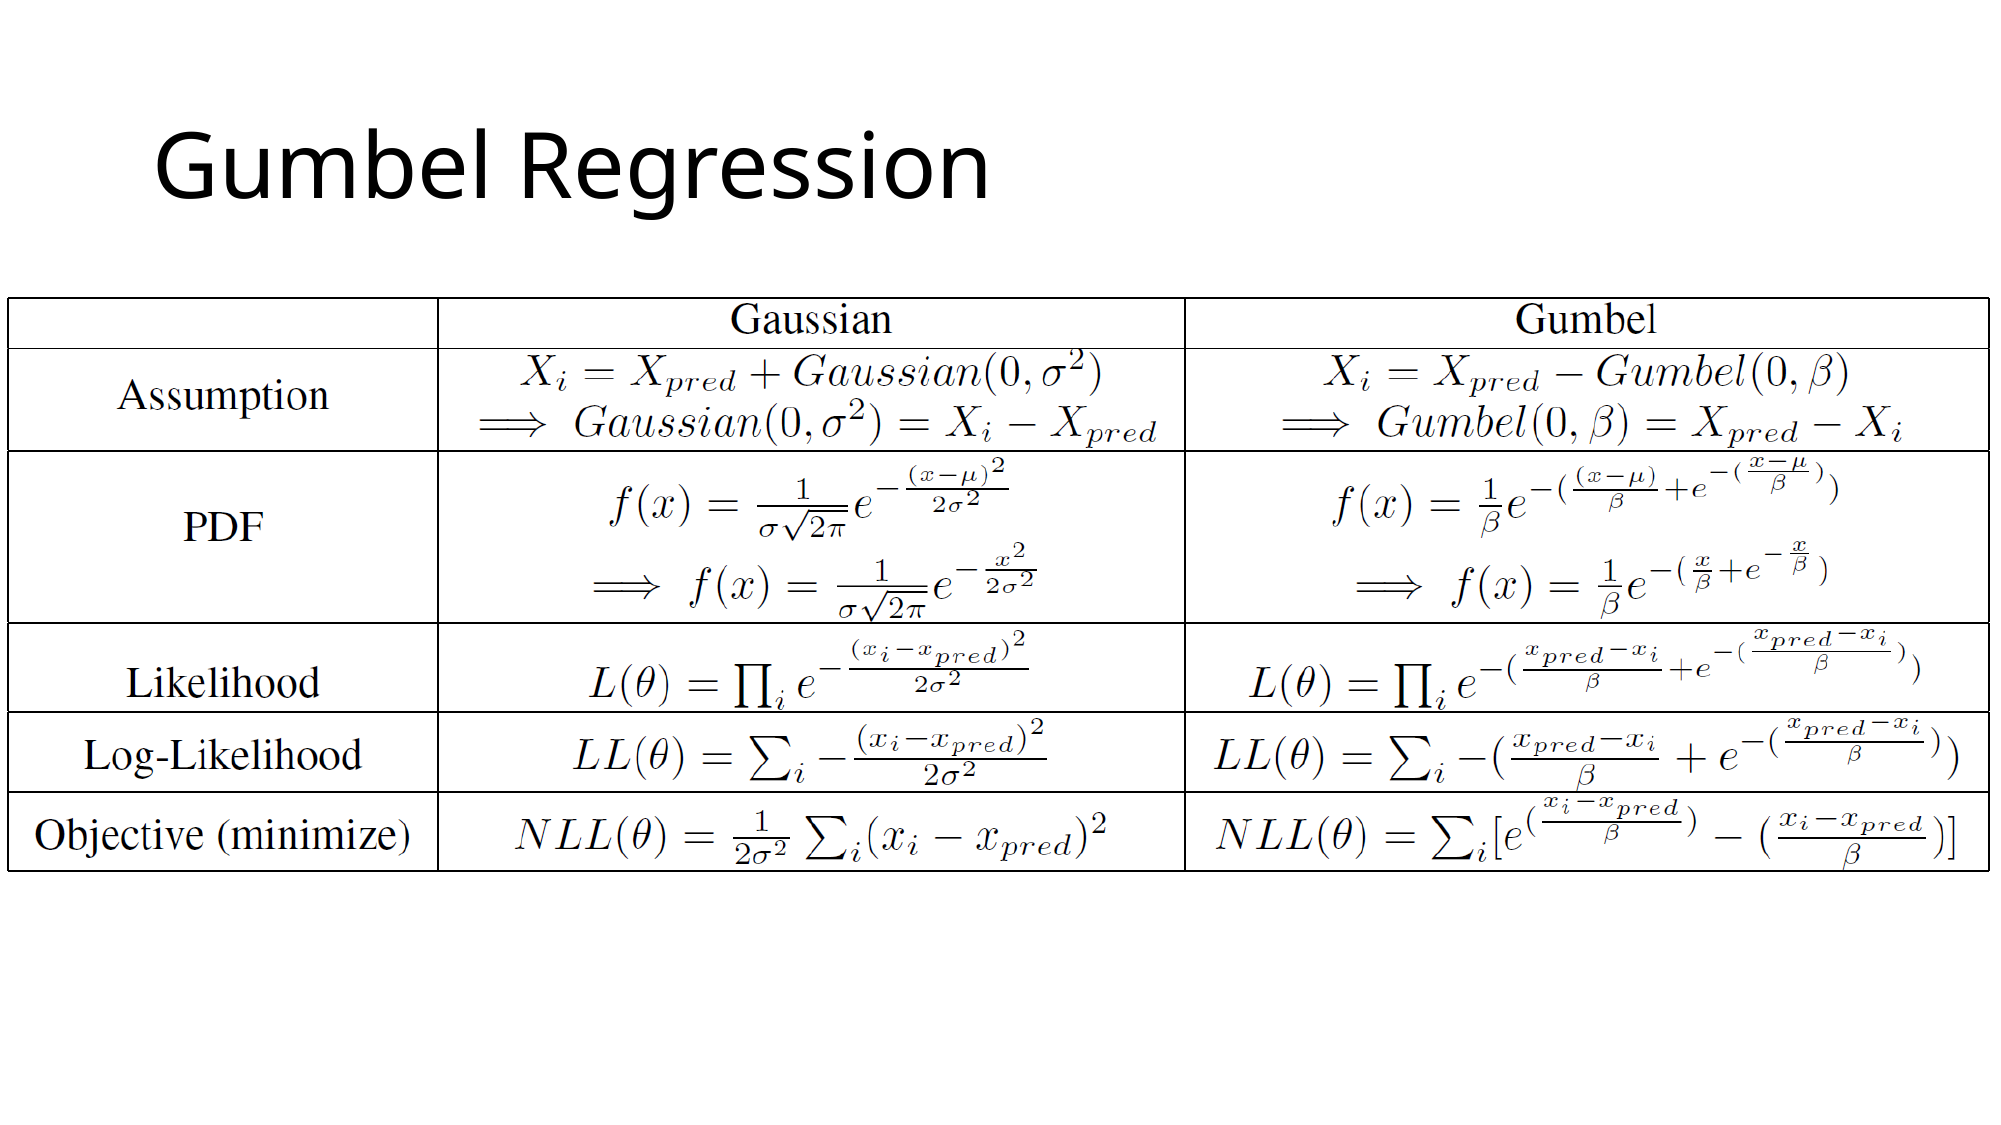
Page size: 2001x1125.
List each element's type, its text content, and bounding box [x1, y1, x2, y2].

title Gumbel Regression [137, 59, 1863, 278]
picture [0, 289, 2000, 883]
